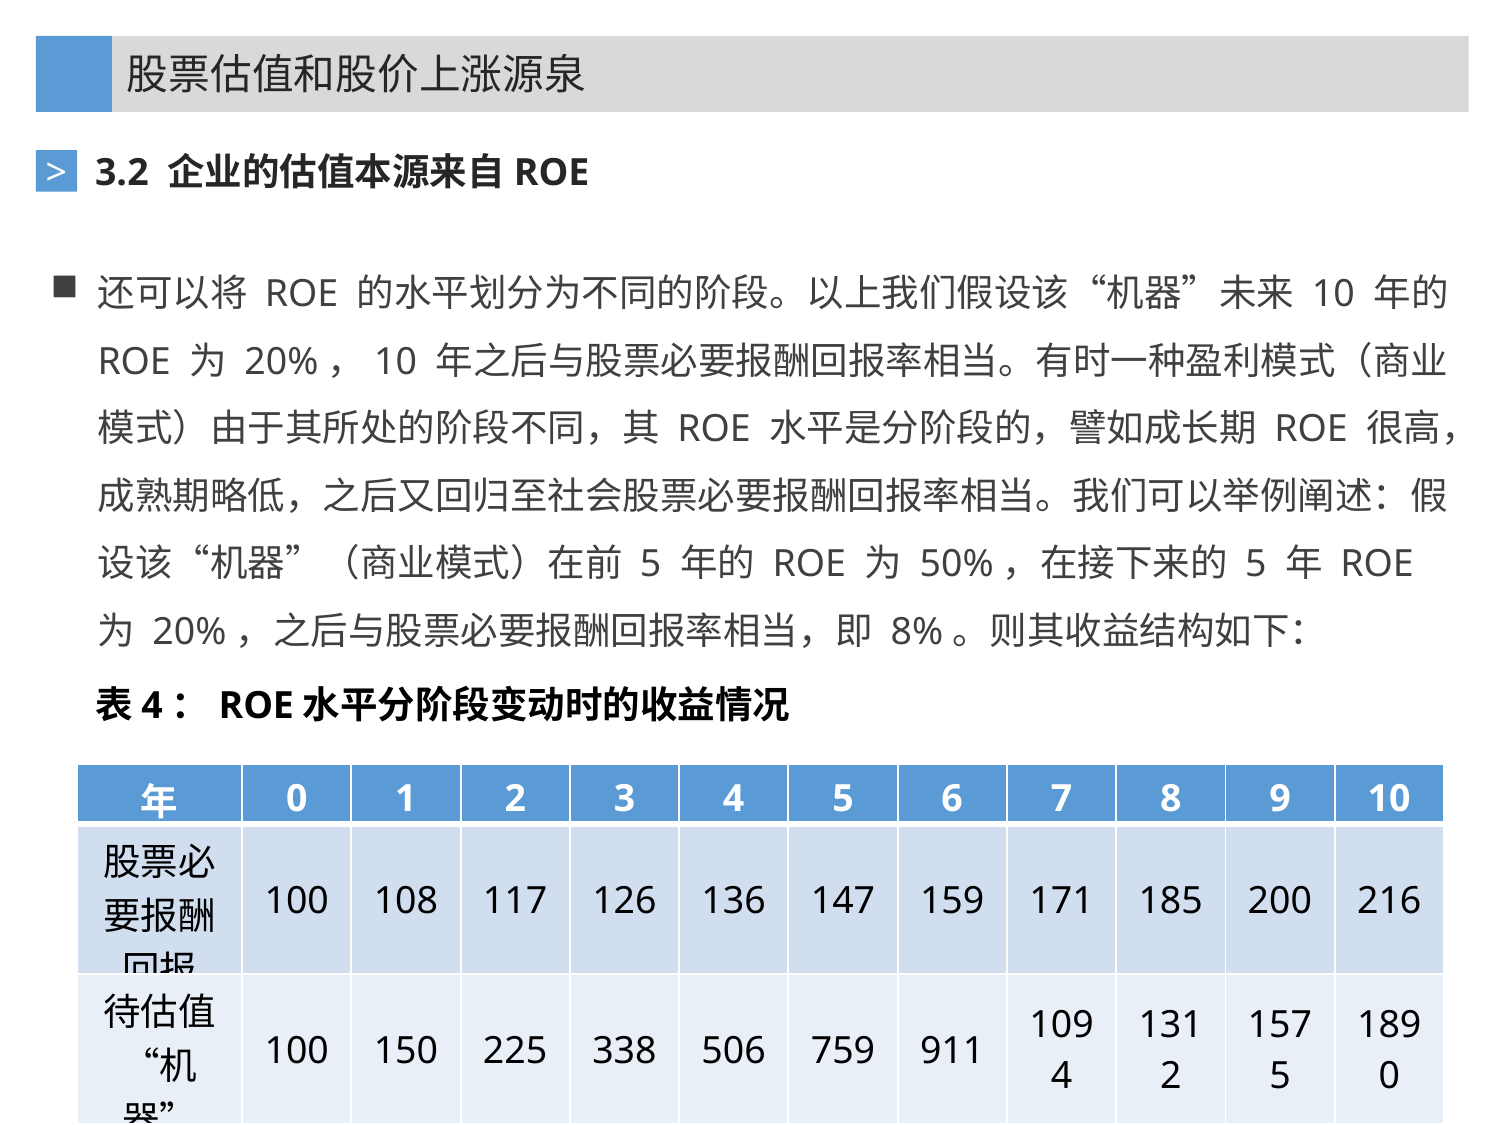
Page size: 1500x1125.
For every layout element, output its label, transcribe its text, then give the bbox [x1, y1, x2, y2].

table_header 8 [1117, 765, 1225, 821]
table_cell 待估值“机器” [78, 975, 241, 1123]
table_header 年 [78, 765, 241, 821]
table_cell 216 [1336, 827, 1443, 973]
table_cell 225 [462, 975, 569, 1123]
table_cell 1575 [1226, 975, 1334, 1123]
table_cell 1890 [1336, 975, 1443, 1123]
table_cell 117 [462, 827, 569, 973]
table_cell 1312 [1117, 975, 1225, 1123]
table_header 7 [1008, 765, 1115, 821]
text_box > [35, 149, 78, 193]
table_cell 185 [1117, 827, 1225, 973]
text_box 还可以将 ROE 的水平划分为不同的阶段。以上我们假设该“机器”未来 10 年的ROE 为 20%，10 年之后与股票必要报酬回报率相当。有时一种盈利模式（商业模式）由于其所处的阶段不同，其 ROE 水平是分阶段的，譬如成长期 ROE 很高，成熟期略低，之后又回归至社会股票必要报酬回报率相当。我们可以举例阐述：假设该“机器”（商业模式）在前 5 年的 ROE 为 50%，在接下来的 5 年 ROE 为 20%，之后与股票必要报酬回报率相当，即 8%。则其收益结构如下： [35, 239, 1469, 660]
text_box [35, 35, 111, 113]
text_box 表4：ROE水平分阶段变动时的收益情况 [80, 673, 1200, 734]
table_cell 126 [571, 827, 678, 973]
table_cell 759 [789, 975, 897, 1123]
table_cell 338 [571, 975, 678, 1123]
text_box 3.2 企业的估值本源来自ROE [80, 140, 1039, 201]
table_cell 200 [1226, 827, 1334, 973]
text_box 股票估值和股价上涨源泉 [112, 40, 1120, 106]
table_cell 159 [899, 827, 1006, 973]
table_header 10 [1336, 765, 1443, 821]
table_header 0 [243, 765, 350, 821]
table_header 4 [680, 765, 787, 821]
table_cell 1094 [1008, 975, 1115, 1123]
table_cell 股票必要报酬回报 [78, 827, 241, 973]
table_cell 150 [352, 975, 460, 1123]
table_header 1 [352, 765, 460, 821]
table_cell 171 [1008, 827, 1115, 973]
table_cell 136 [680, 827, 787, 973]
table_header 6 [899, 765, 1006, 821]
table_cell 506 [680, 975, 787, 1123]
table_cell 100 [243, 827, 350, 973]
table_cell 911 [899, 975, 1006, 1123]
text_box [111, 35, 1470, 113]
table_header 9 [1226, 765, 1334, 821]
table_cell 147 [789, 827, 897, 973]
table_header 2 [462, 765, 569, 821]
table_cell 100 [243, 975, 350, 1123]
table_cell 108 [352, 827, 460, 973]
table_header 5 [789, 765, 897, 821]
table_header 3 [571, 765, 678, 821]
